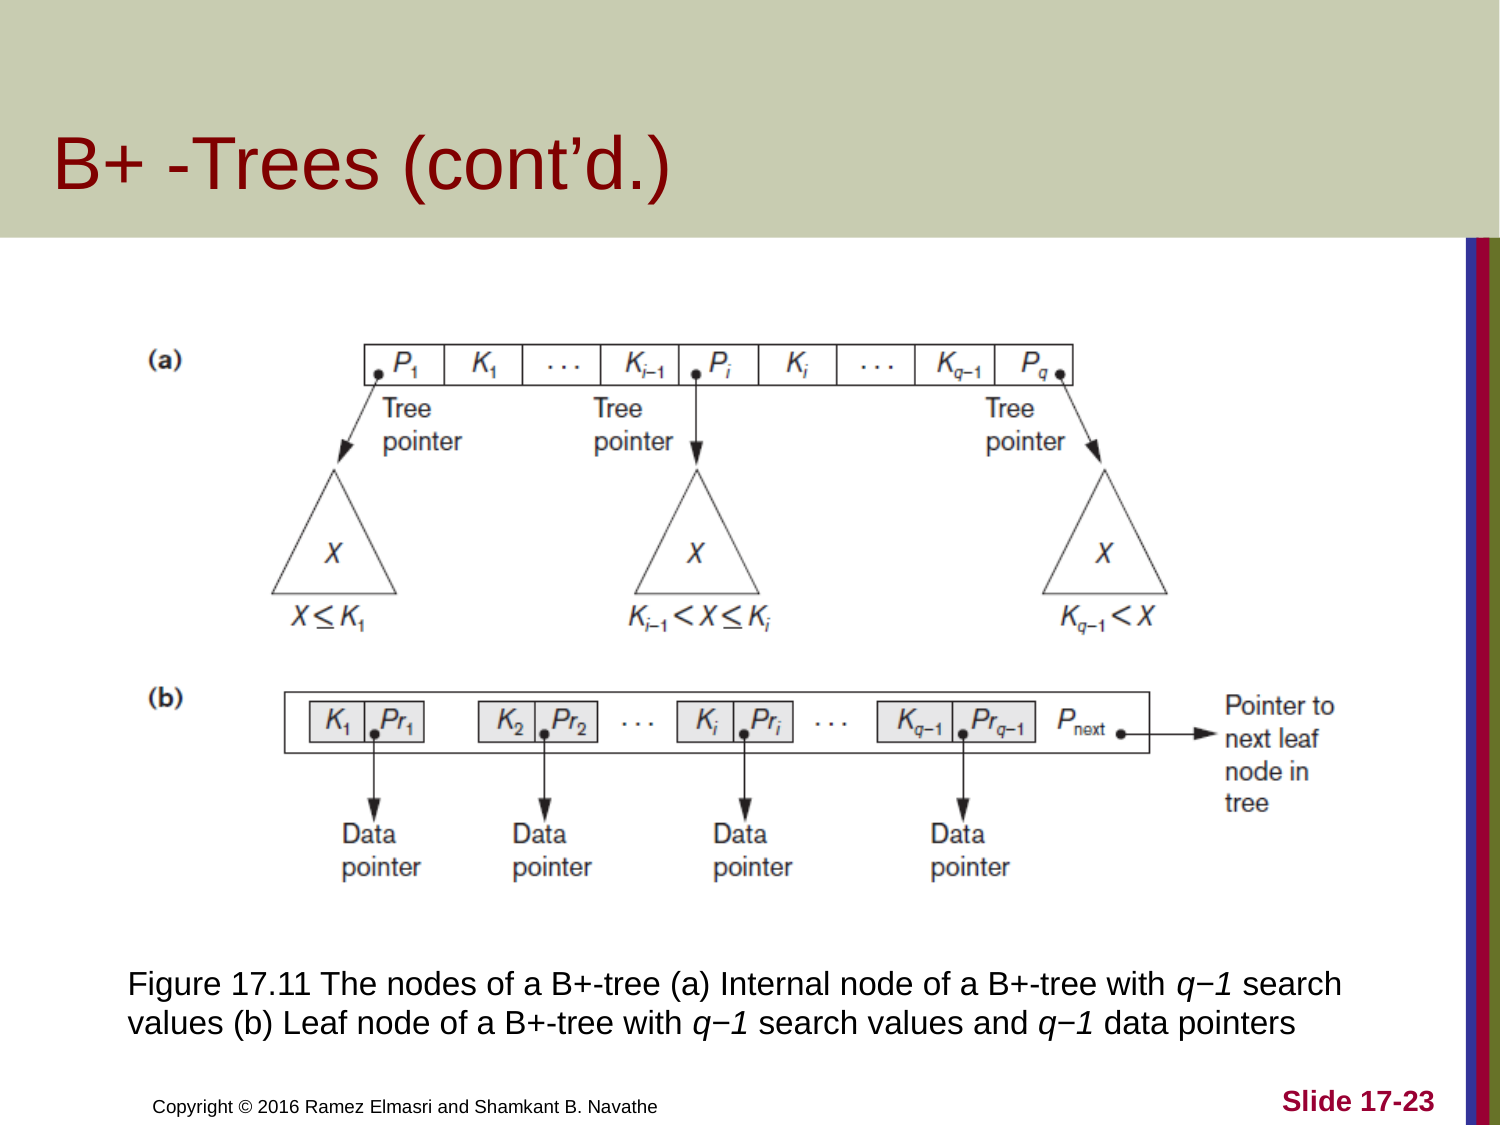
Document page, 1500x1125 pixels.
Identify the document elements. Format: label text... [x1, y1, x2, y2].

text_box Figure 17.11 The nodes of a B+-tree (a) Internal node of a B+-tree with q−1 search values (b) Leaf node of a B+-tree with q−1 search values and q−1 data pointers [112, 954, 1388, 1049]
title B+ -Trees (cont’d.) [37, 49, 1317, 213]
picture [106, 294, 1346, 907]
slide_number Slide 17-‹#› [1137, 1050, 1450, 1125]
